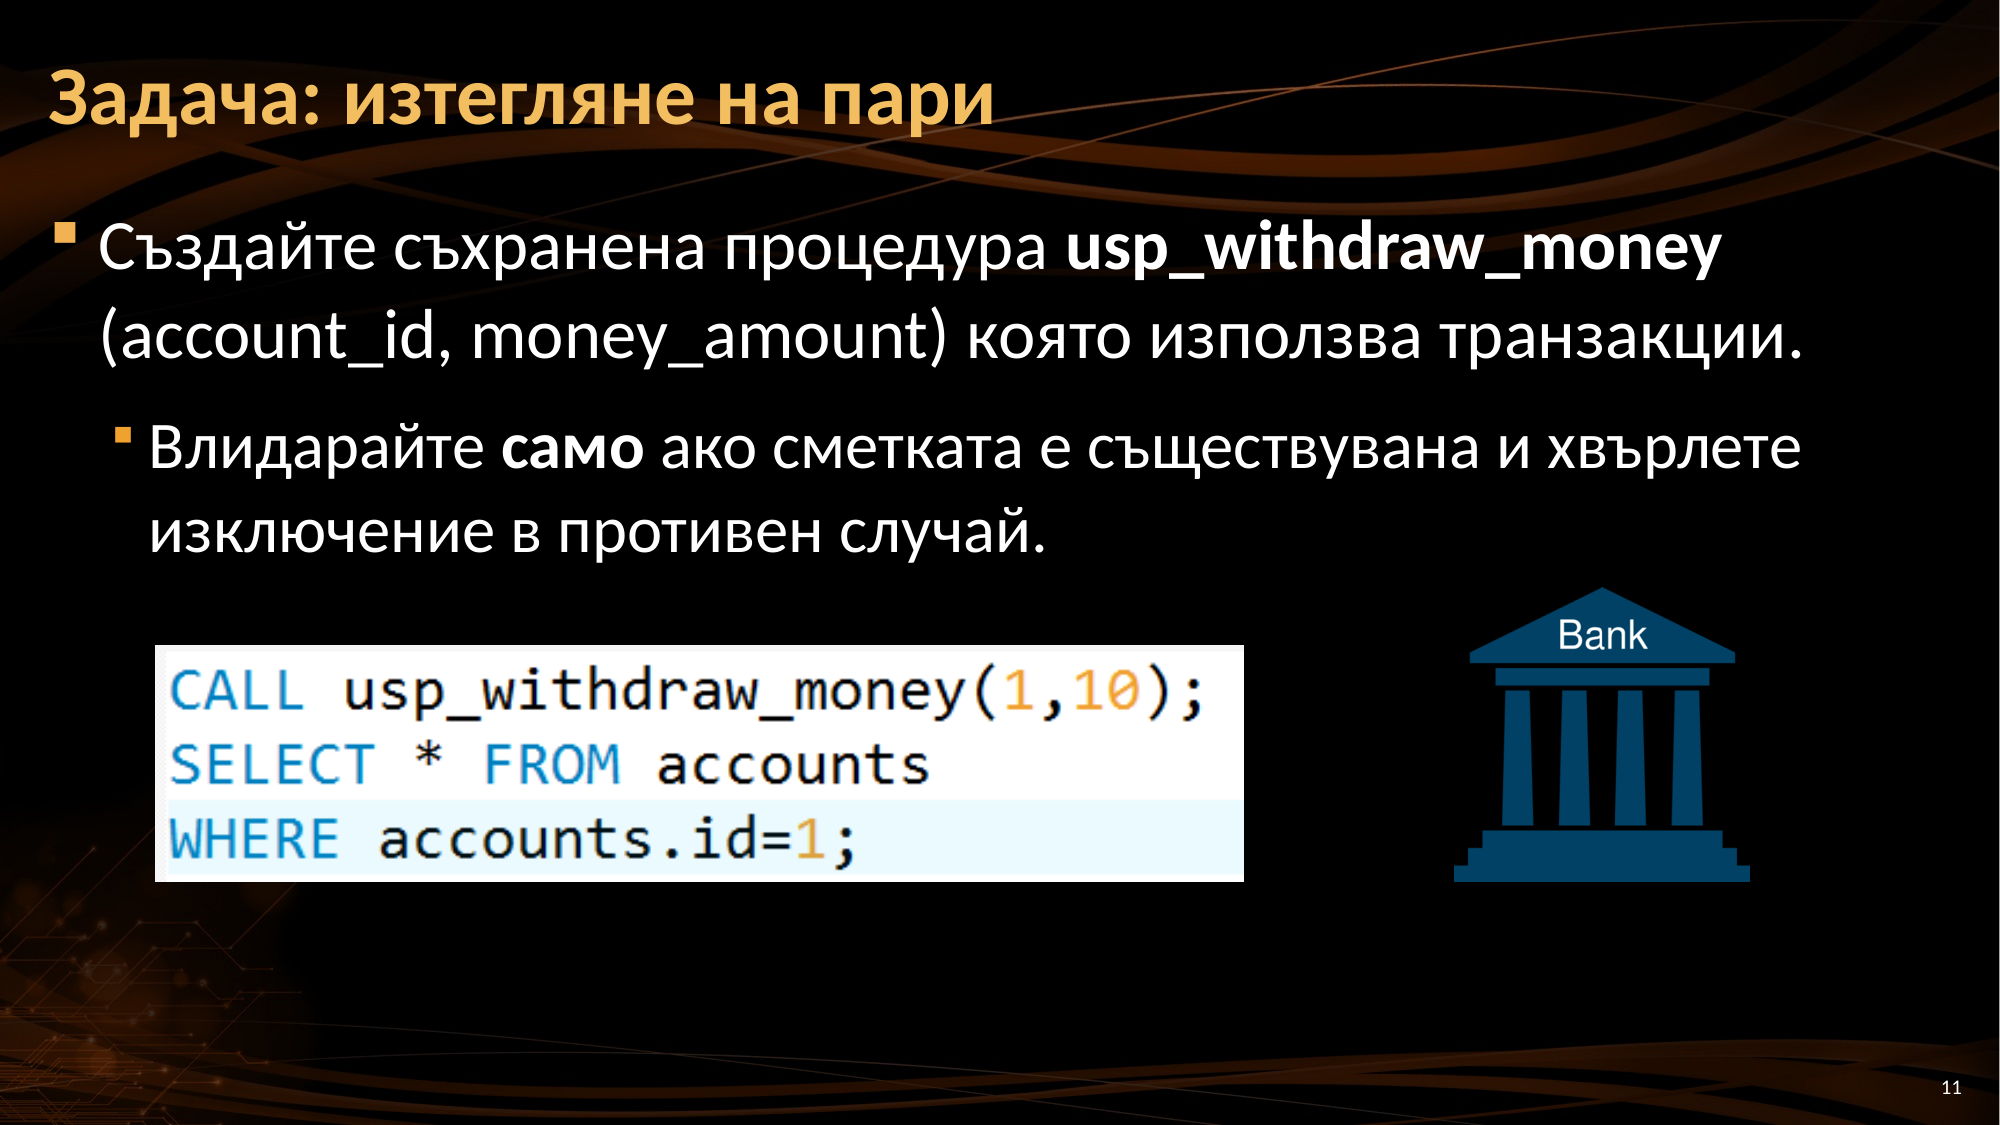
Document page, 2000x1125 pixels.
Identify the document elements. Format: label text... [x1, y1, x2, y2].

list Създайте съхранена процедура usp_withdraw_money (account_id, money_amount) която използва транзакции. Влидарайте само ако сметката е съществувана и хвърлете изключение в противен случай. [31, 189, 1968, 1103]
picture [0, 0, 2000, 1125]
title Задача: изтегляне на пари [30, 6, 1968, 189]
slide_number 11 [1897, 1070, 1968, 1103]
